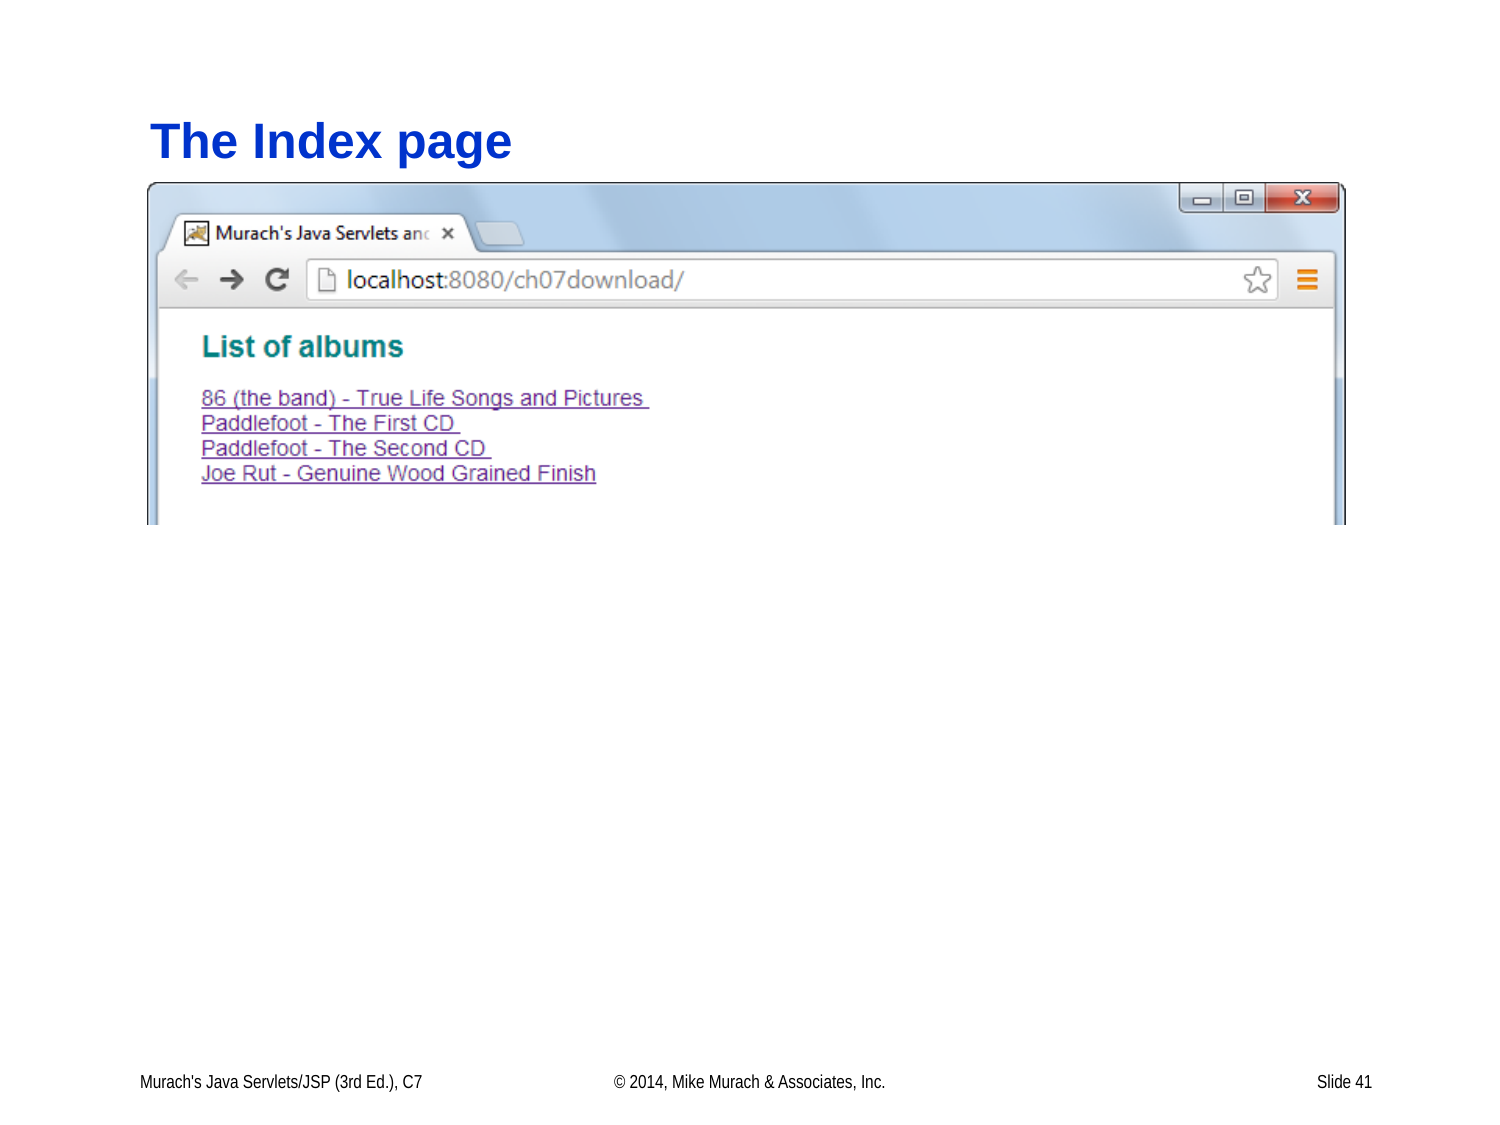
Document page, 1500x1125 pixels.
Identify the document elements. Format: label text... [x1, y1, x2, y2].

picture [146, 182, 1346, 526]
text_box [149, 112, 1347, 184]
footer © 2014, Mike Murach & Associates, Inc. [474, 1025, 1025, 1100]
slide_number Slide 41 [1074, 1025, 1388, 1100]
slide_number Murach's Java Servlets/JSP (3rd Ed.), C7 [125, 1025, 450, 1100]
